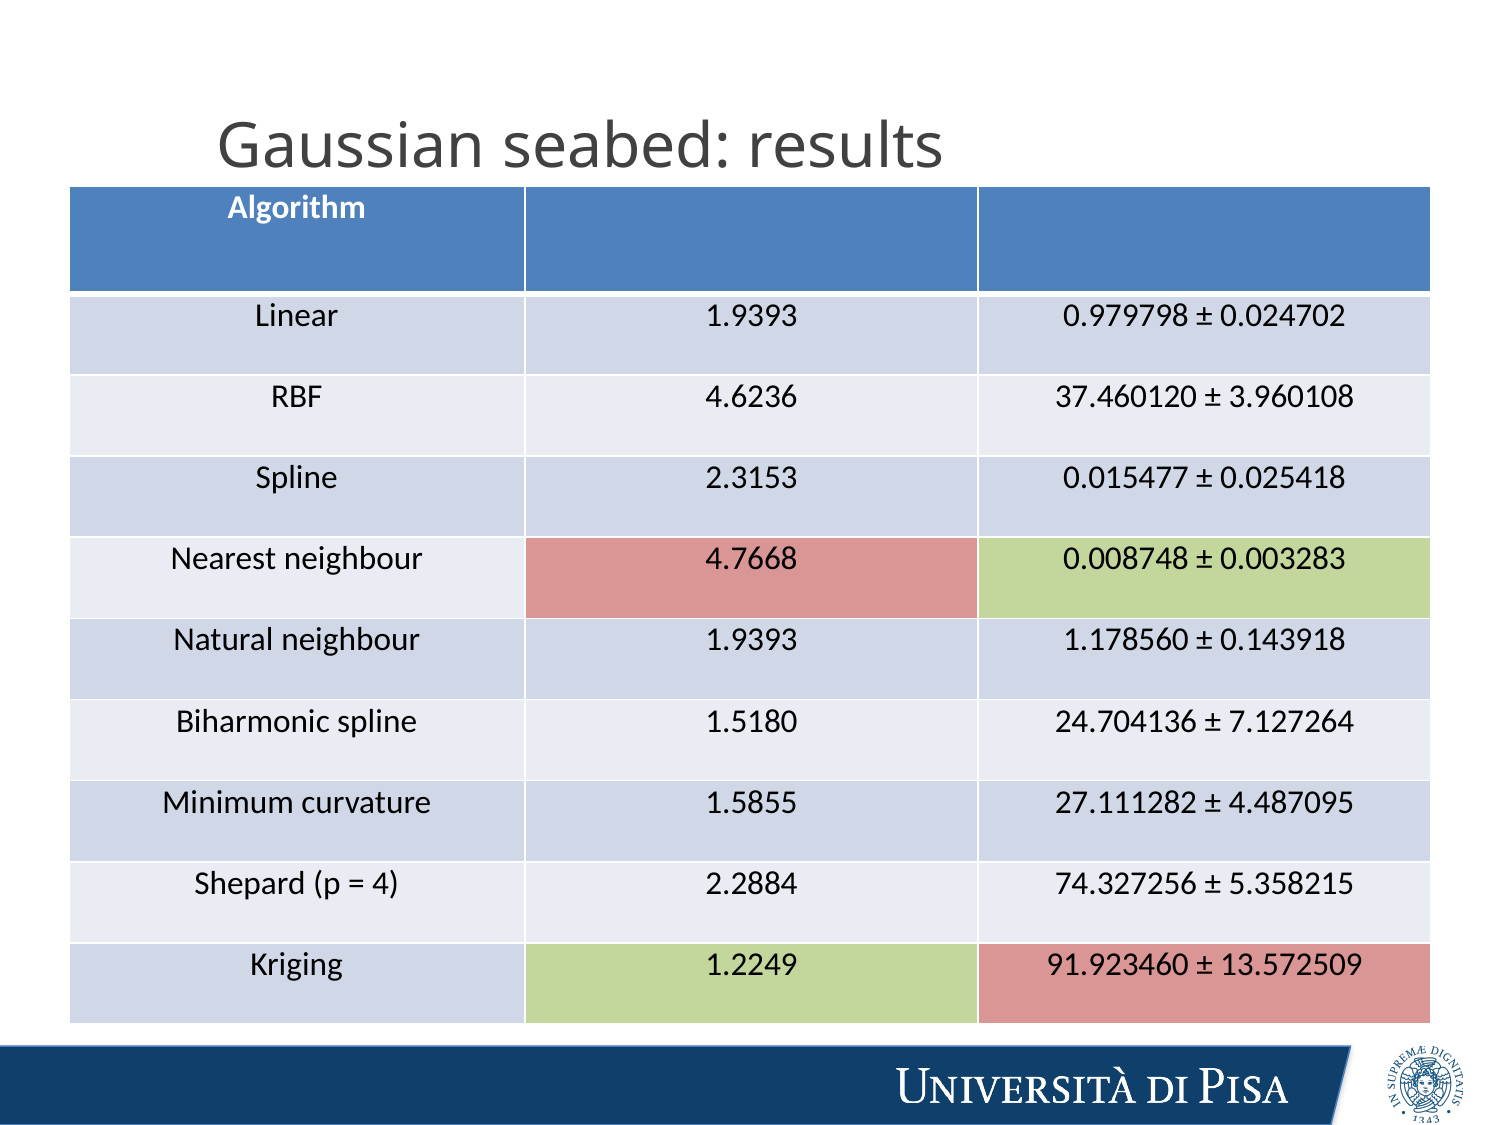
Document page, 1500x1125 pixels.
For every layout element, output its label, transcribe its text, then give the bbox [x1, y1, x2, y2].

picture [1387, 1045, 1464, 1124]
text_box Gaussian seabed: results [201, 97, 1237, 185]
picture [895, 1066, 1289, 1104]
text_box [0, 1045, 1352, 1125]
